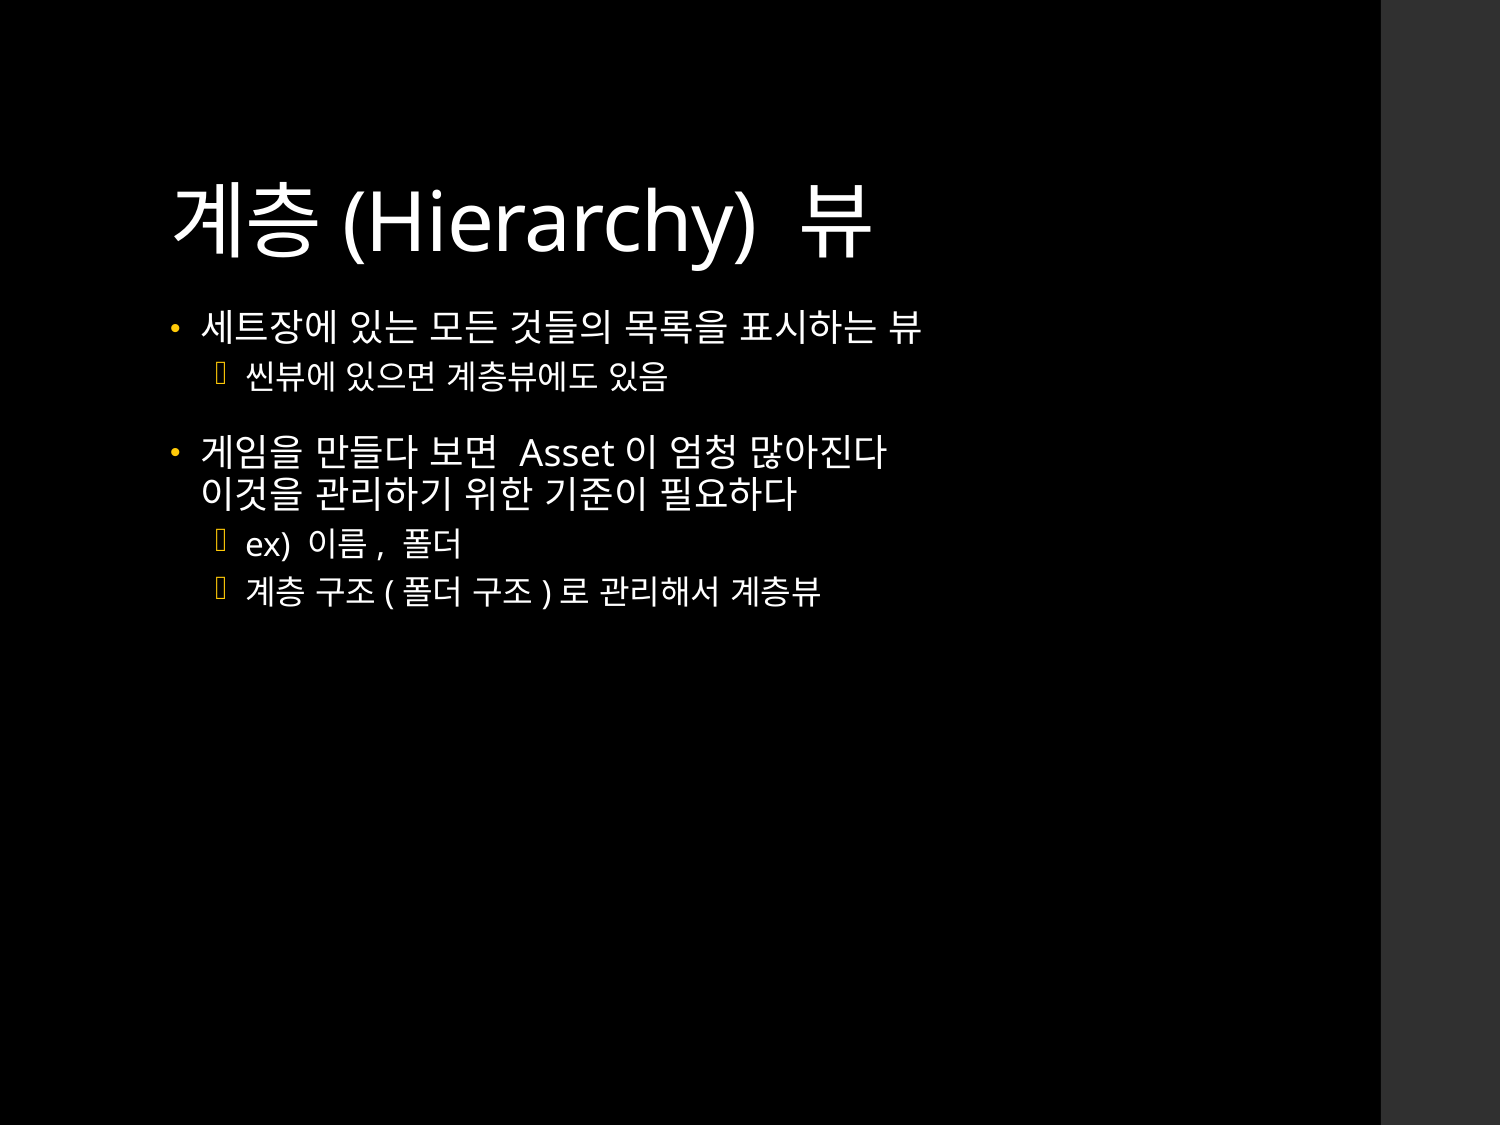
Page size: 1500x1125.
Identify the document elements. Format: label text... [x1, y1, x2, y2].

list 세트장에 있는 모든 것들의 목록을 표시하는 뷰 씬뷰에 있으면 계층뷰에도 있음 게임을 만들다 보면 Asset이 엄청 많아진다 이것을 관리하기 위한 기준이 필요하다 ex) 이름, 폴더 계층 구조(폴더 구조)로 관리해서 계층뷰 [155, 299, 1213, 1014]
title 계층(Hierarchy) 뷰 [155, 60, 1348, 278]
